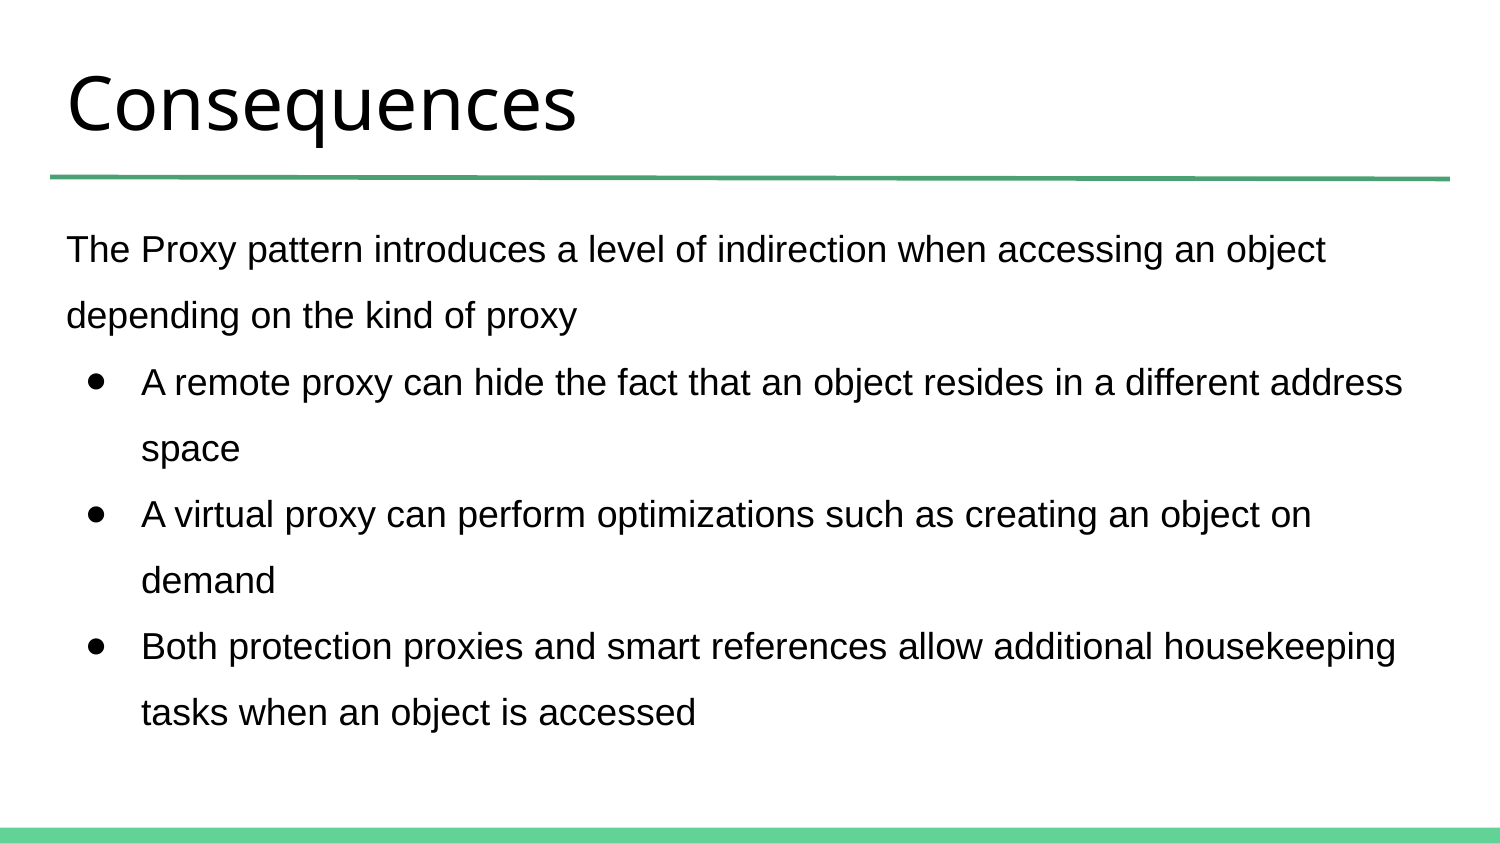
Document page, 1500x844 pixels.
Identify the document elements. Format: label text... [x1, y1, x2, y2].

list The Proxy pattern introduces a level of indirection when accessing an object depending on the kind of proxy A remote proxy can hide the fact that an object resides in a different address space A virtual proxy can perform optimizations such as creating an object on demand Both protection proxies and smart references allow additional housekeeping tasks when an object is accessed [51, 189, 1449, 767]
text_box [49, 176, 1451, 180]
title Consequences [51, 40, 1449, 143]
